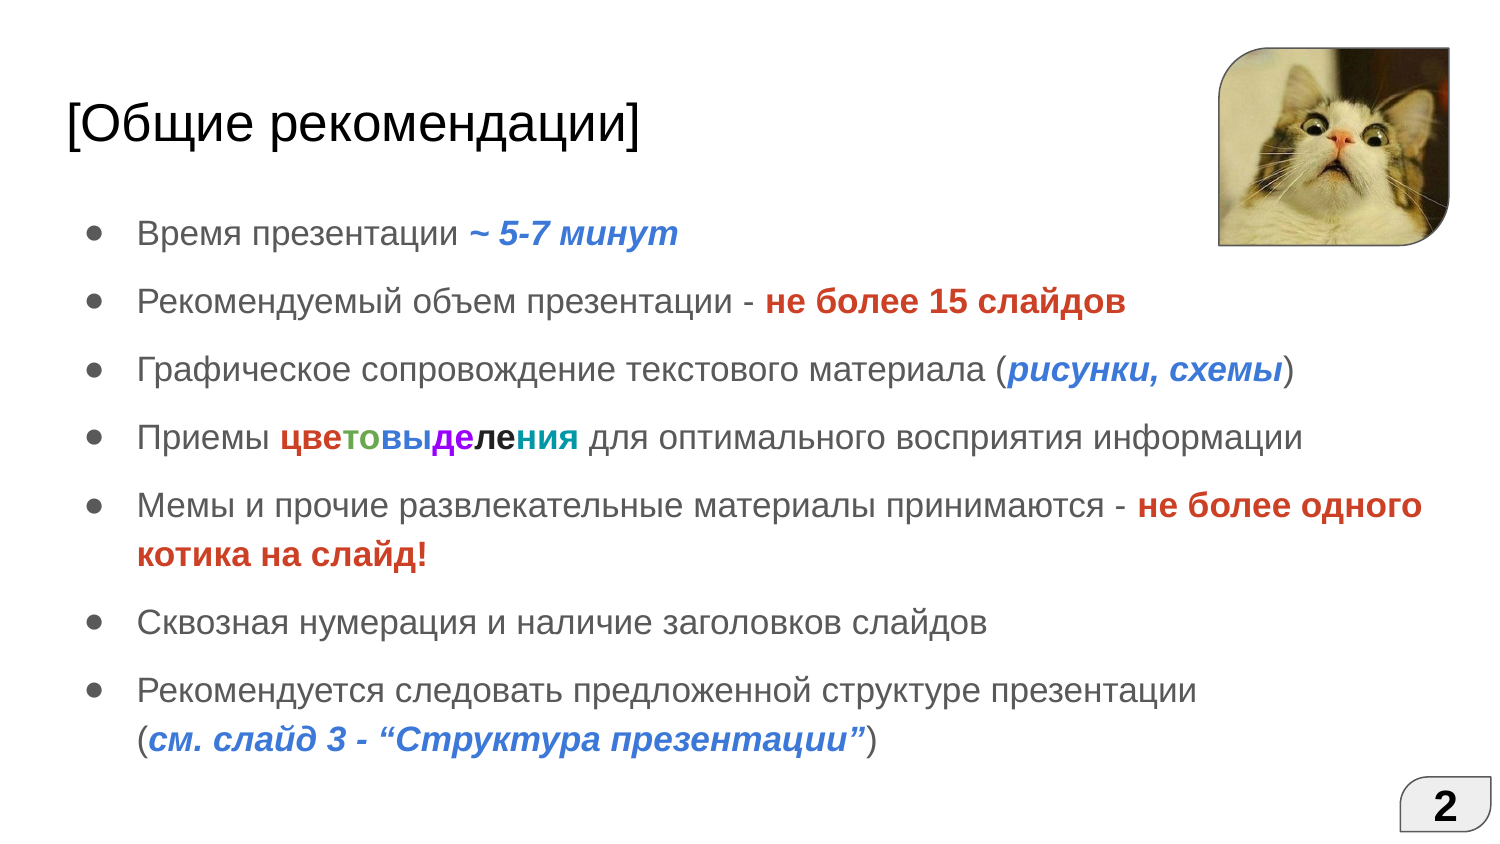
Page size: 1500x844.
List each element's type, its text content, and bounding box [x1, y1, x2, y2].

title [Общие рекомендации] [51, 72, 1213, 167]
text_box 2 [1400, 776, 1491, 832]
list Время презентации ~ 5-7 минут Рекомендуемый объем презентации - не более 15 слайдов Графическое сопровождение текстового материала (рисунки, схемы) Приемы цветовыделения для оптимального восприятия информации Мемы и прочие развлекательные материалы принимаются - не более одного котика на слайд! Сквозная нумерация и наличие заголовков слайдов Рекомендуется следовать предложенной структуре презентации (см. слайд 3 - “Структура презентации”) [51, 189, 1449, 777]
picture [1218, 47, 1450, 246]
